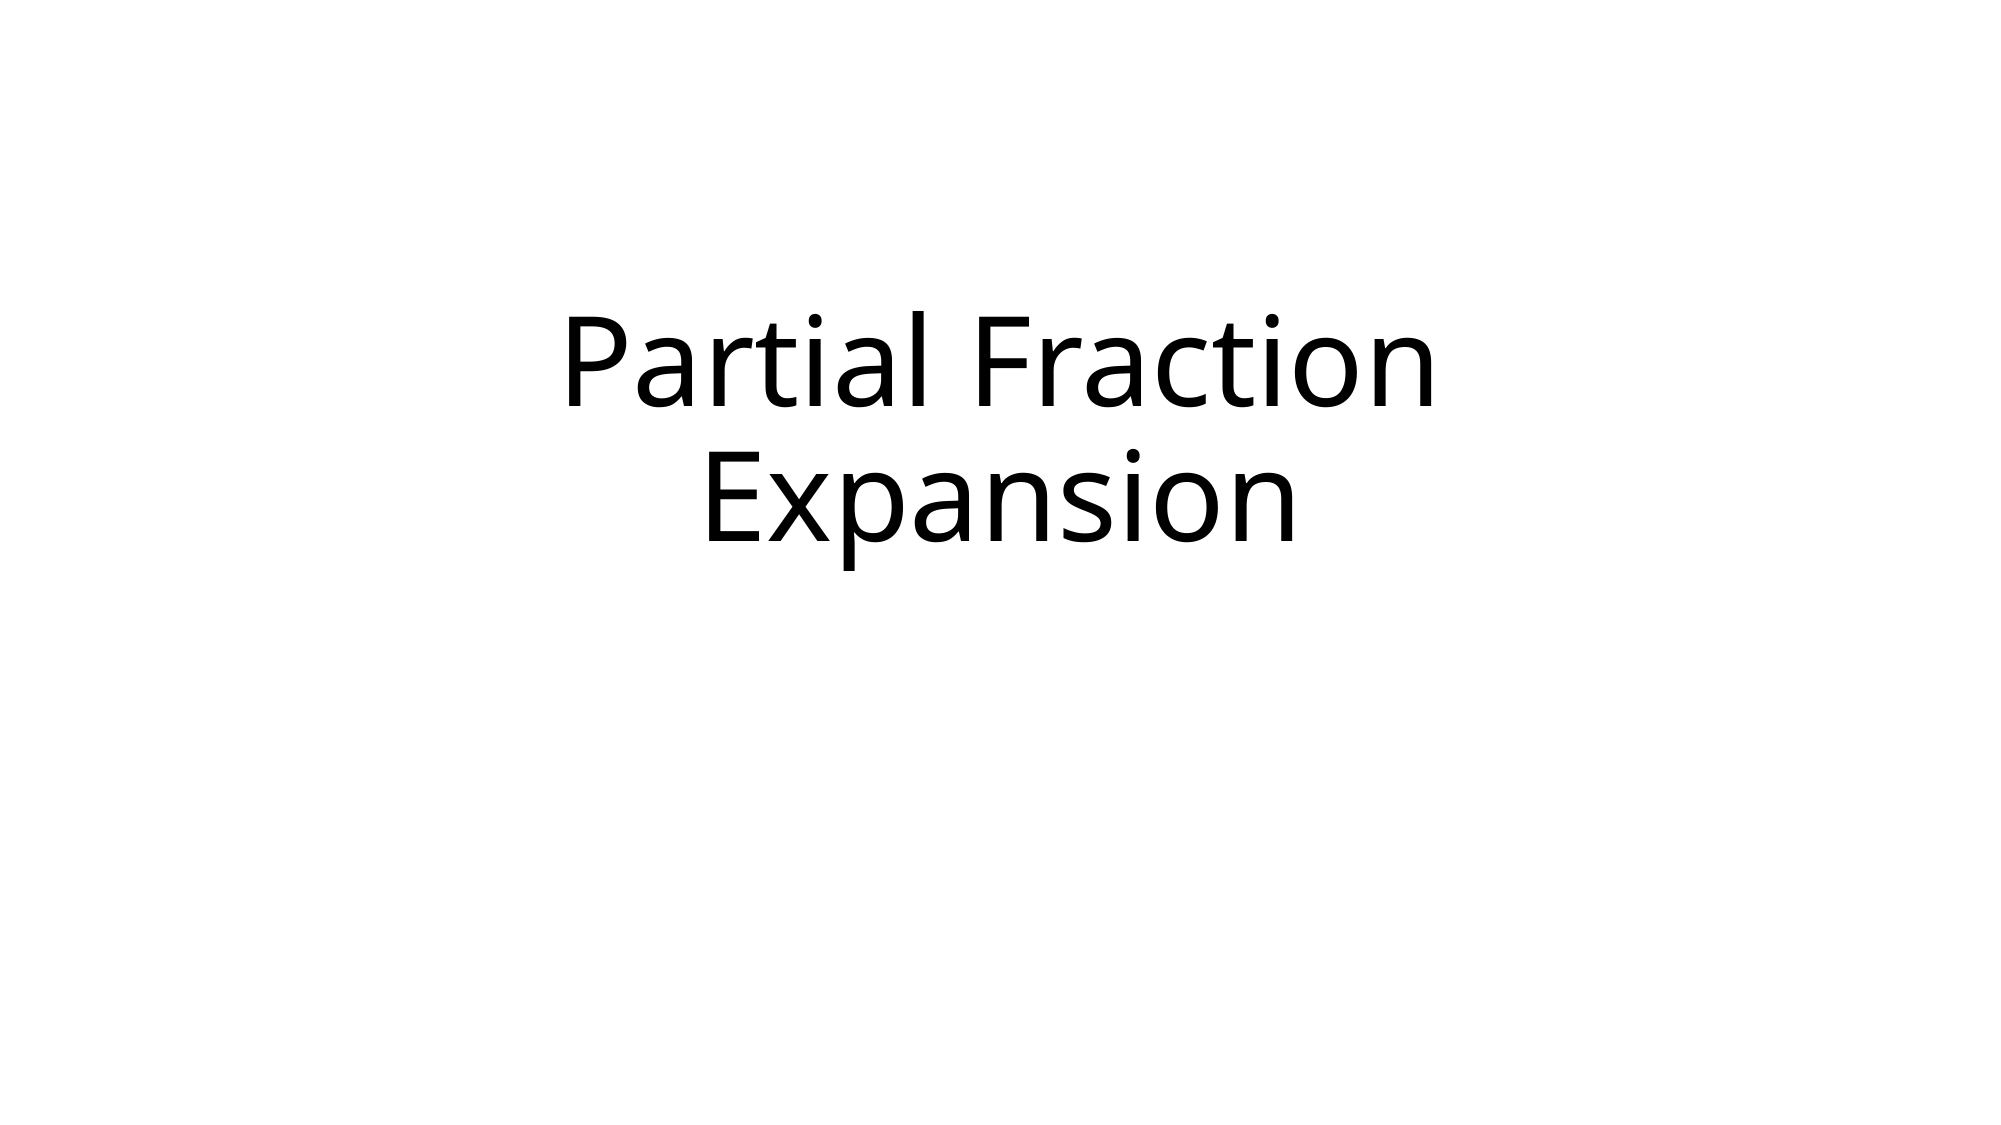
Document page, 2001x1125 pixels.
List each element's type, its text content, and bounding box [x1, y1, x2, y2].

title Partial Fraction Expansion [249, 184, 1750, 576]
